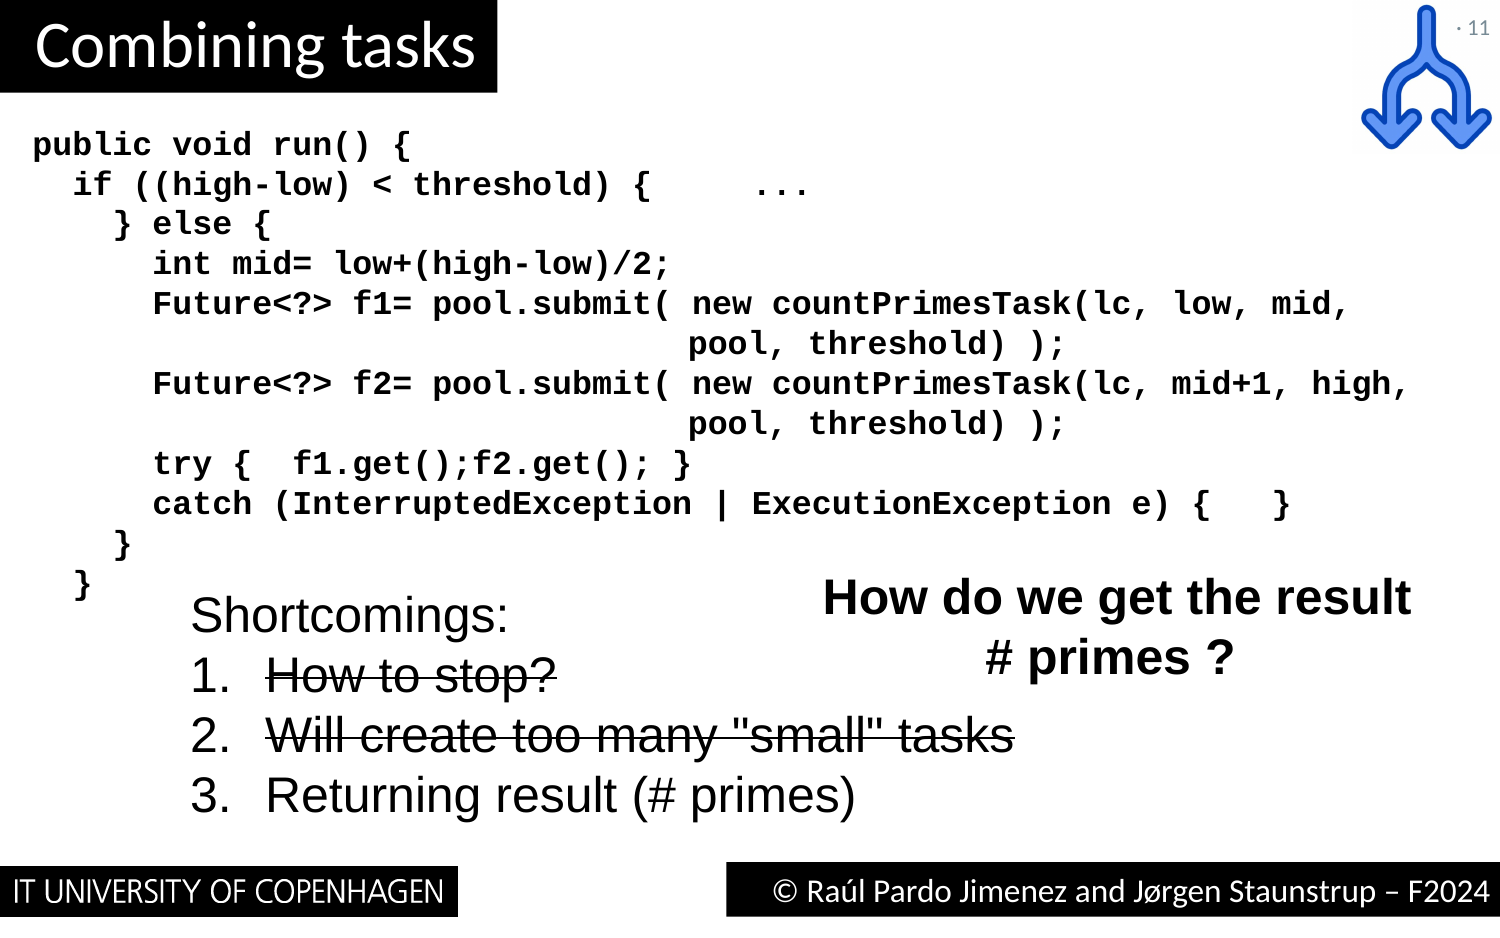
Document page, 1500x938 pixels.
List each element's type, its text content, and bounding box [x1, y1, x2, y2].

picture [15, 879, 442, 903]
text_box Shortcomings: How to stop? Will create too many "small" tasks Returning result (# primes) [175, 575, 1030, 830]
text_box public void run() { if ((high-low) < threshold) { ... } else { int mid= low+(high-low)/2; Future<?> f1= pool.submit( new countPrimesTask(lc, low, mid, pool, threshold) ); Future<?> f2= pool.submit( new countPrimesTask(lc, mid+1, high, pool, threshold) ); try { f1.get();f2.get(); } catch (InterruptedException | ExecutionException e) { } } } [17, 114, 1471, 516]
picture [1353, 1, 1500, 154]
slide_number · 11 [1456, 8, 1495, 44]
title Combining tasks [0, 0, 498, 93]
text_box How do we get the result # primes ? [738, 556, 1497, 692]
